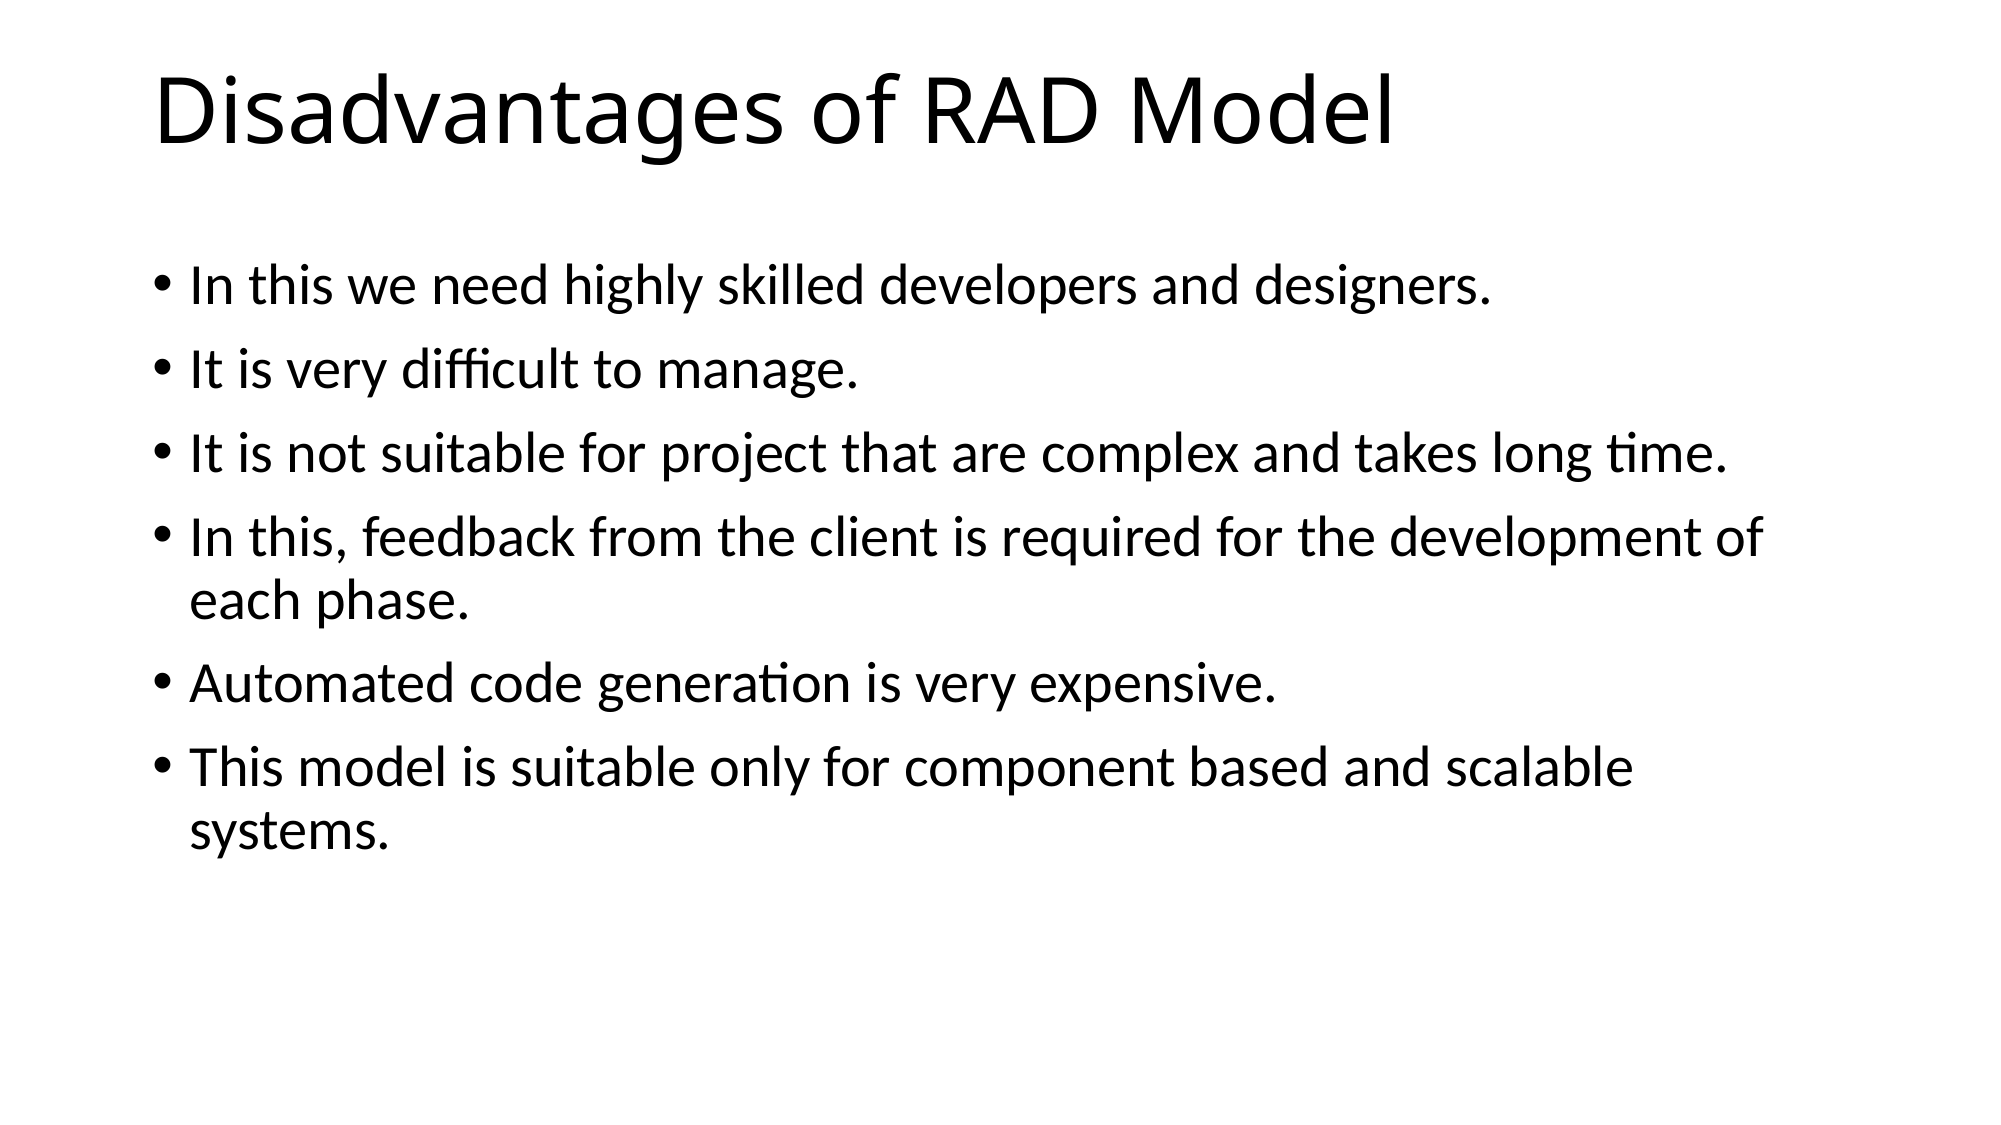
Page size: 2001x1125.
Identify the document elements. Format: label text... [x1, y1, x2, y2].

list In this we need highly skilled developers and designers. It is very difficult to manage. It is not suitable for project that are complex and takes long time. In this, feedback from the client is required for the development of each phase. Automated code generation is very expensive. This model is suitable only for component based and scalable systems. [137, 246, 1863, 961]
title Disadvantages of RAD Model [137, 59, 1863, 246]
